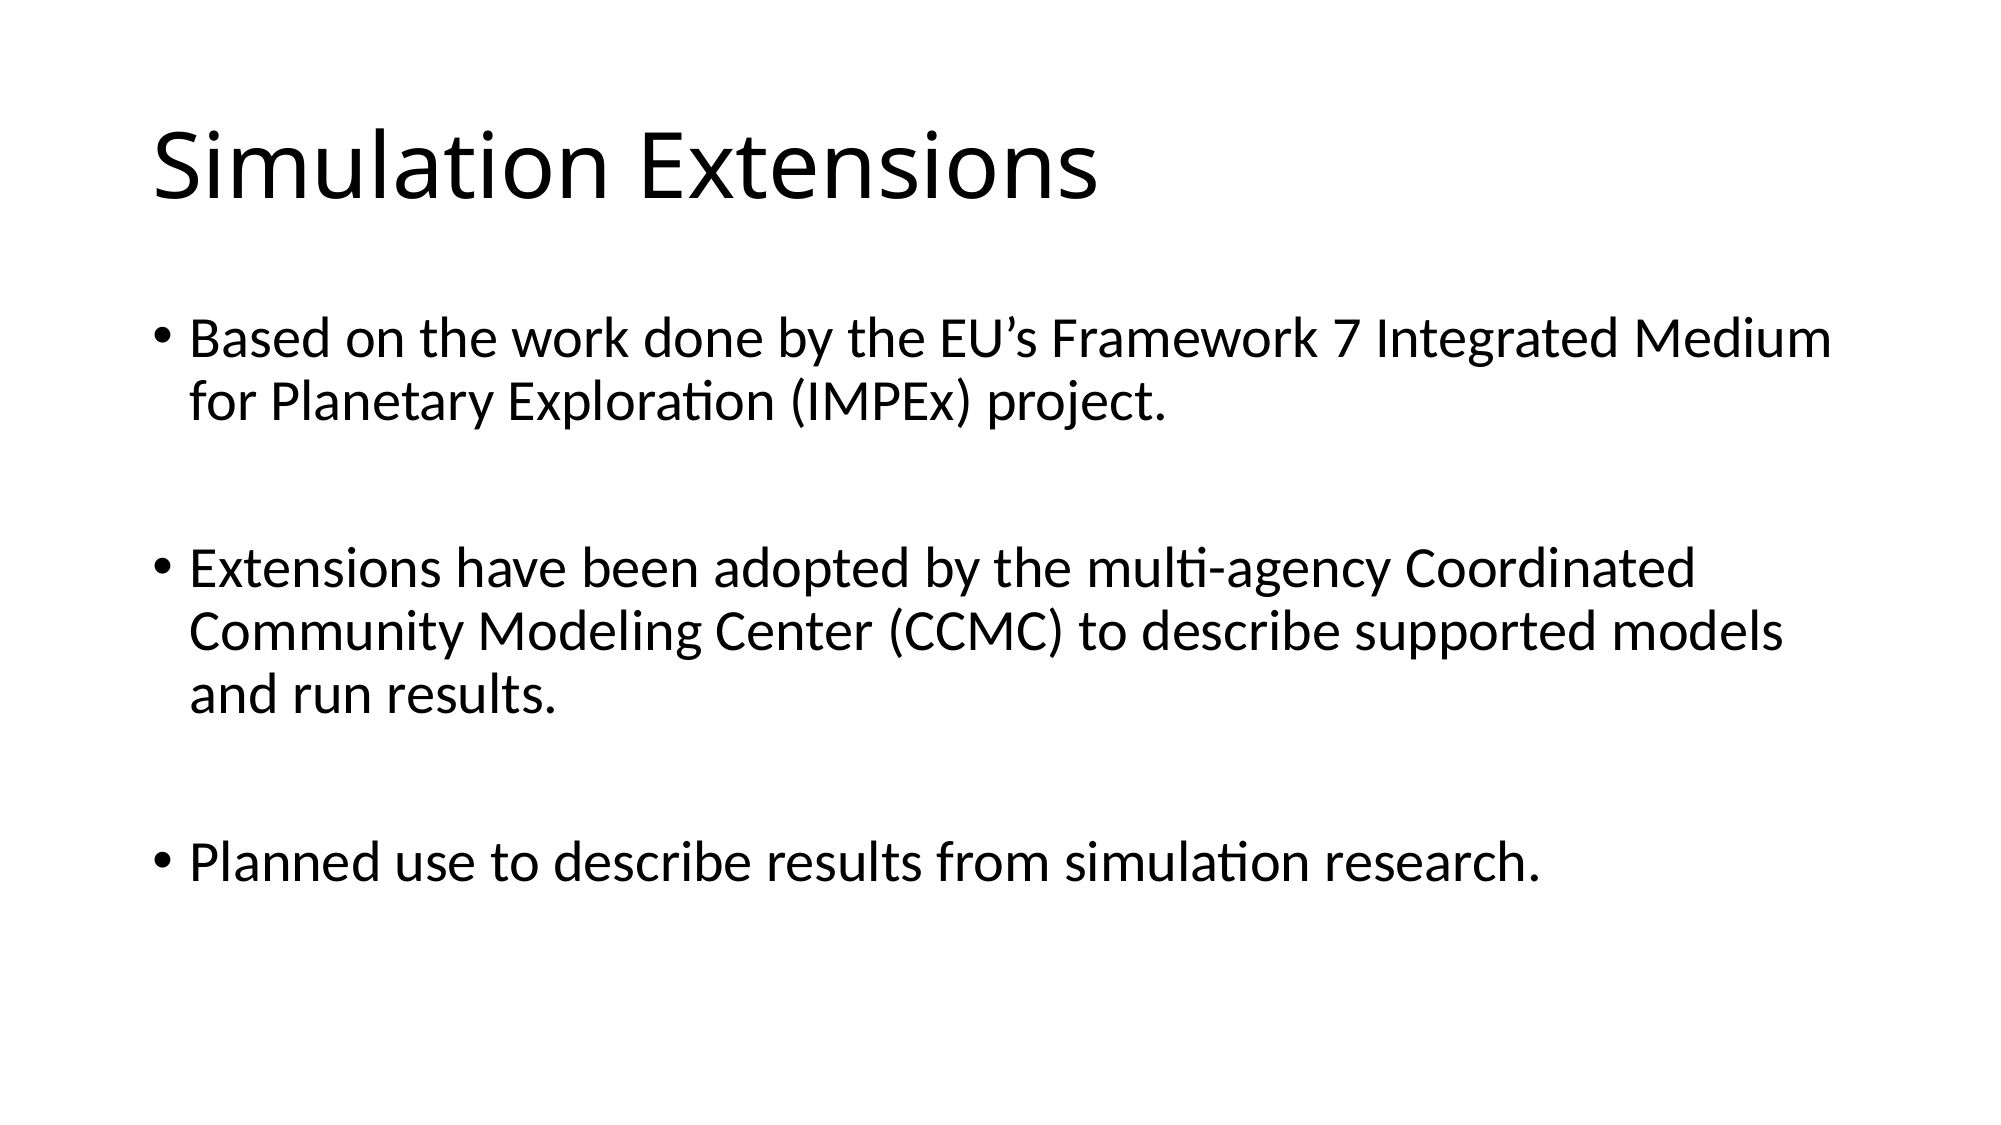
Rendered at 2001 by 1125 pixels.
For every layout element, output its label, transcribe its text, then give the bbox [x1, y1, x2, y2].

title Simulation Extensions [137, 59, 1863, 278]
list Based on the work done by the EU’s Framework 7 Integrated Medium for Planetary Exploration (IMPEx) project. Extensions have been adopted by the multi-agency Coordinated Community Modeling Center (CCMC) to describe supported models and run results. Planned use to describe results from simulation research. [137, 299, 1863, 1014]
